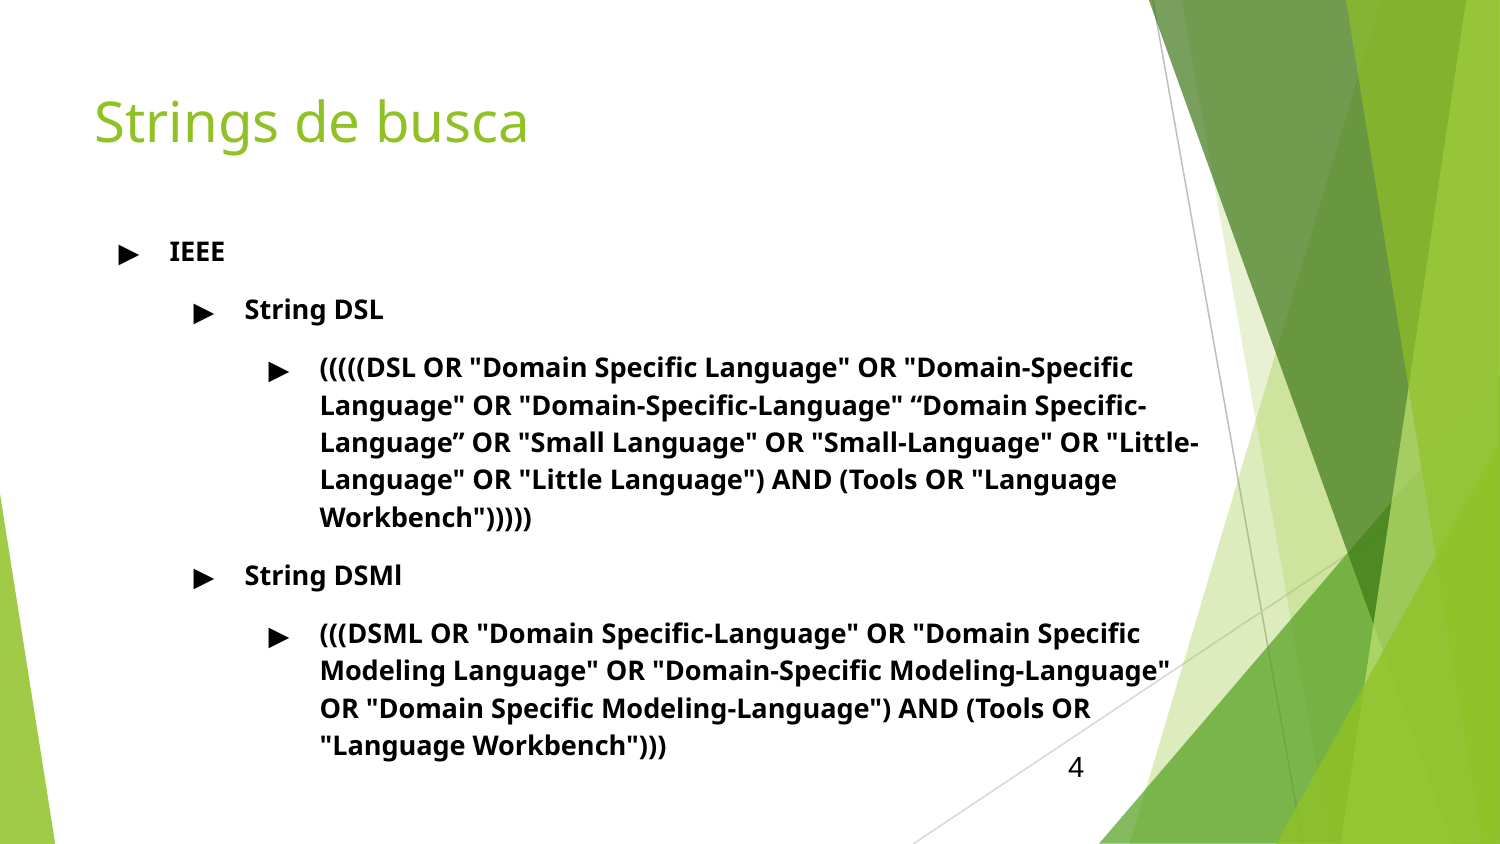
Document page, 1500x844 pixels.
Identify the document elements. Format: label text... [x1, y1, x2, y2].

title Strings de busca [83, 75, 1141, 218]
slide_number ‹#› [1056, 743, 1141, 789]
list IEEE String DSL (((((DSL OR "Domain Specific Language" OR "Domain-Specific Language" OR "Domain-Specific-Language" “Domain Specific-Language” OR "Small Language" OR "Small-Language" OR "Little-Language" OR "Little Language") AND (Tools OR "Language Workbench"))))) String DSMl (((DSML OR "Domain Specific-Language" OR "Domain Specific Modeling Language" OR "Domain-Specific Modeling-Language" OR "Domain Specific Modeling-Language") AND (Tools OR "Language Workbench"))) [83, 218, 1227, 753]
